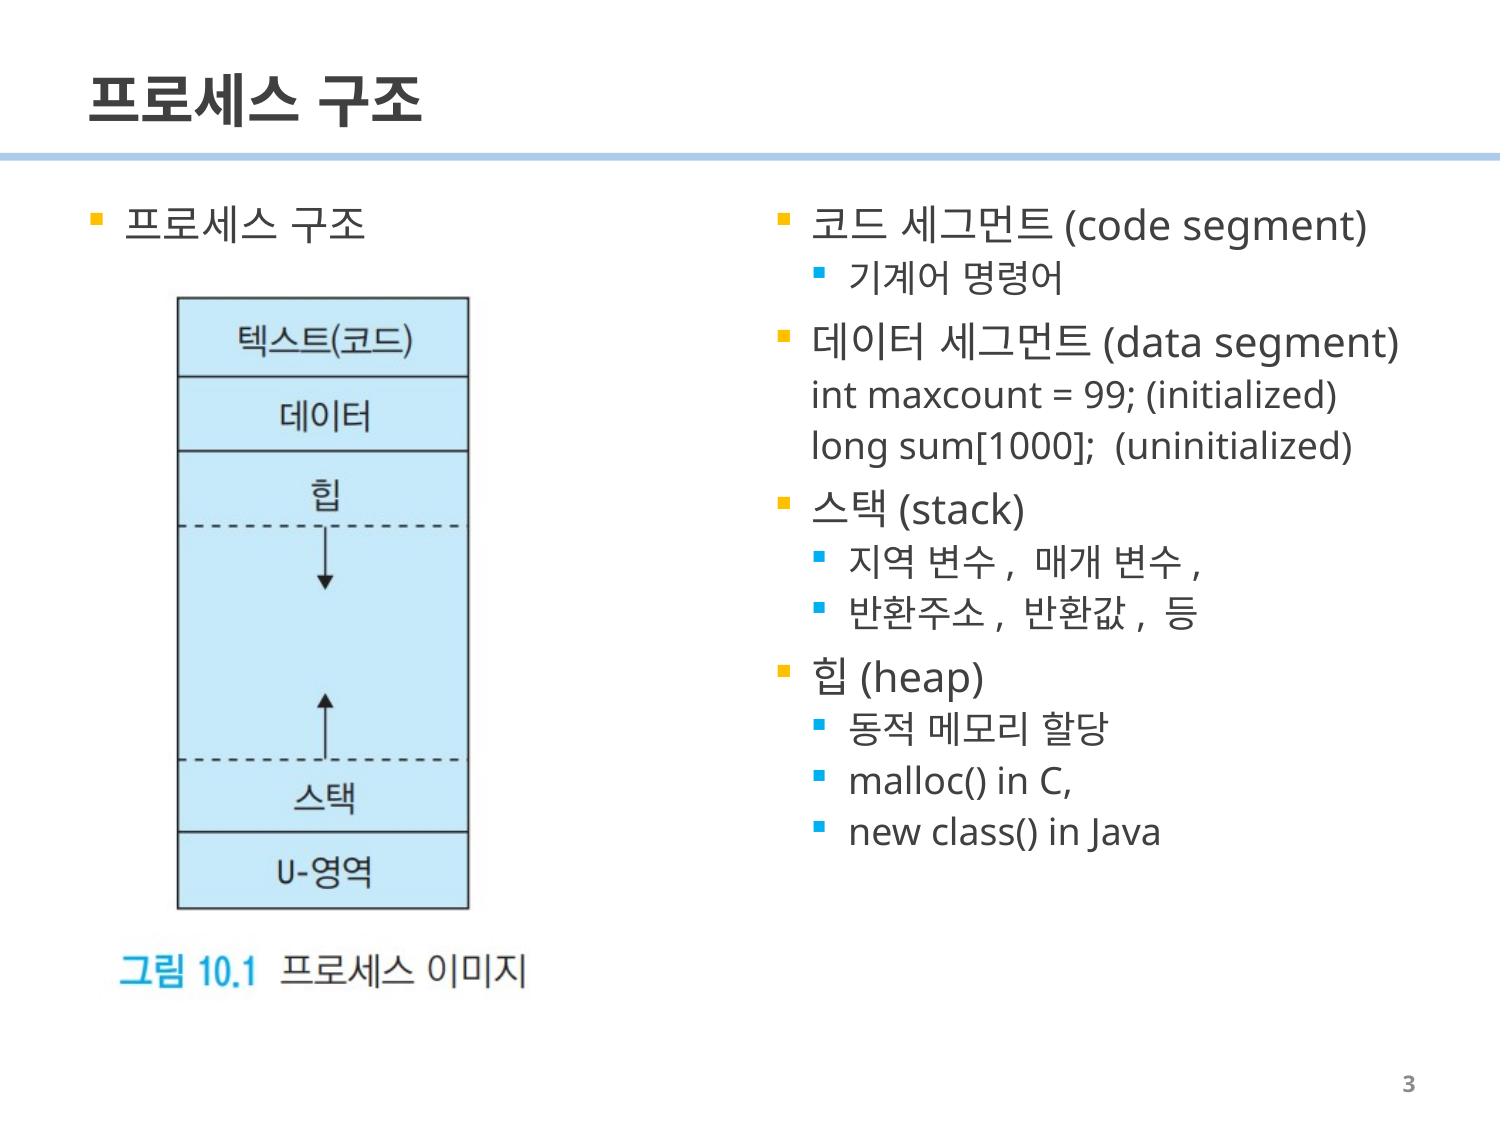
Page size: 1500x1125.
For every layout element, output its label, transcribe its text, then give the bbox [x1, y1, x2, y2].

list 코드 세그먼트(code segment) 기계어 명령어 데이터 세그먼트(data segment) int maxcount = 99; (initialized) long sum[1000]; (uninitialized) 스택(stack) 지역 변수, 매개 변수, 반환주소, 반환값, 등 힙(heap) 동적 메모리 할당 malloc() in C, new class() in Java [759, 196, 1428, 1014]
slide_number 3 [1093, 1067, 1431, 1103]
picture [99, 277, 543, 1001]
list 프로세스 구조 [72, 196, 741, 1014]
title 프로세스 구조 [72, 22, 1431, 144]
